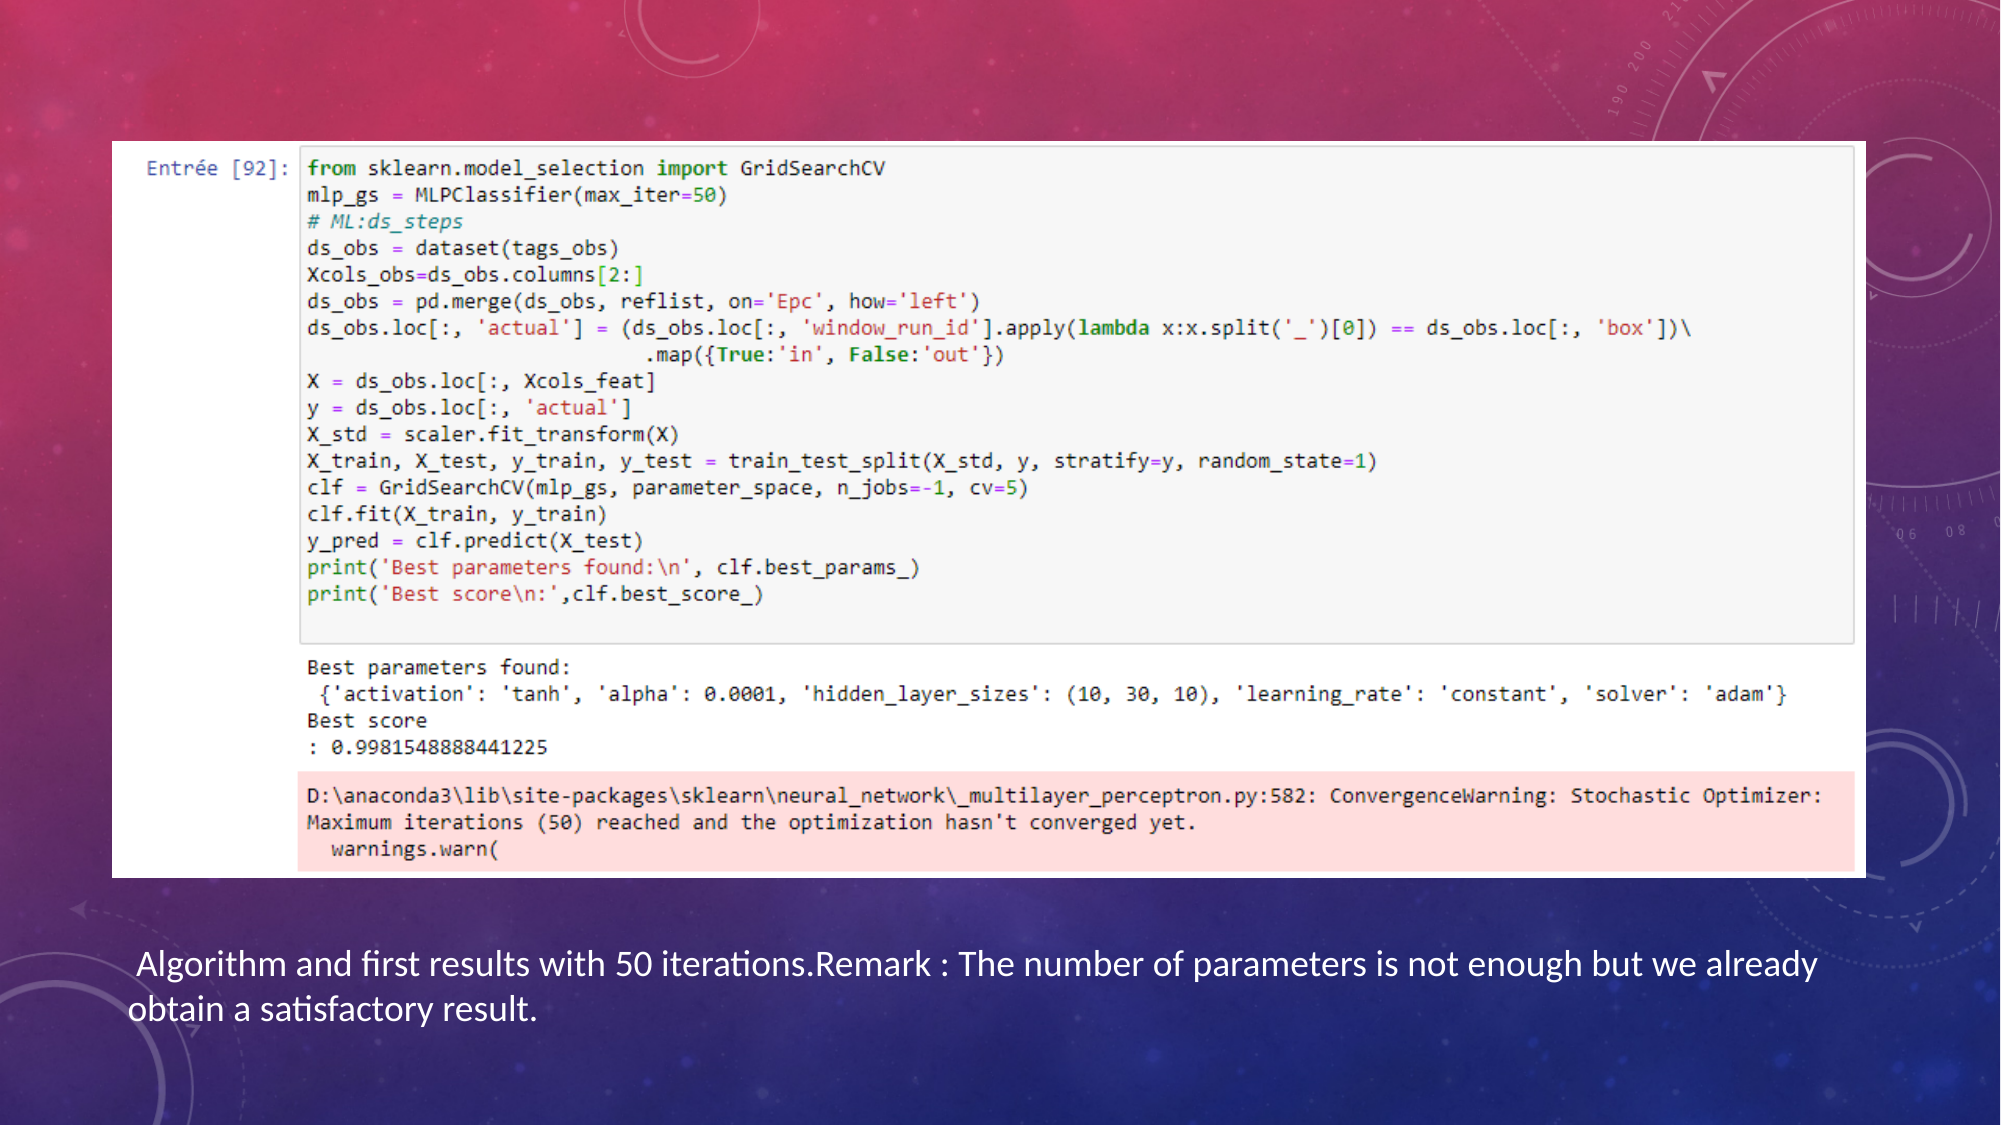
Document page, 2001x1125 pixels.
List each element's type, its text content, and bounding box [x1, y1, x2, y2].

list Algorithm and first results with 50 iterations.Remark : The number of parameters is not enough but we already obtain a satisfactory result. [112, 912, 1866, 1056]
picture [0, 0, 2001, 1125]
